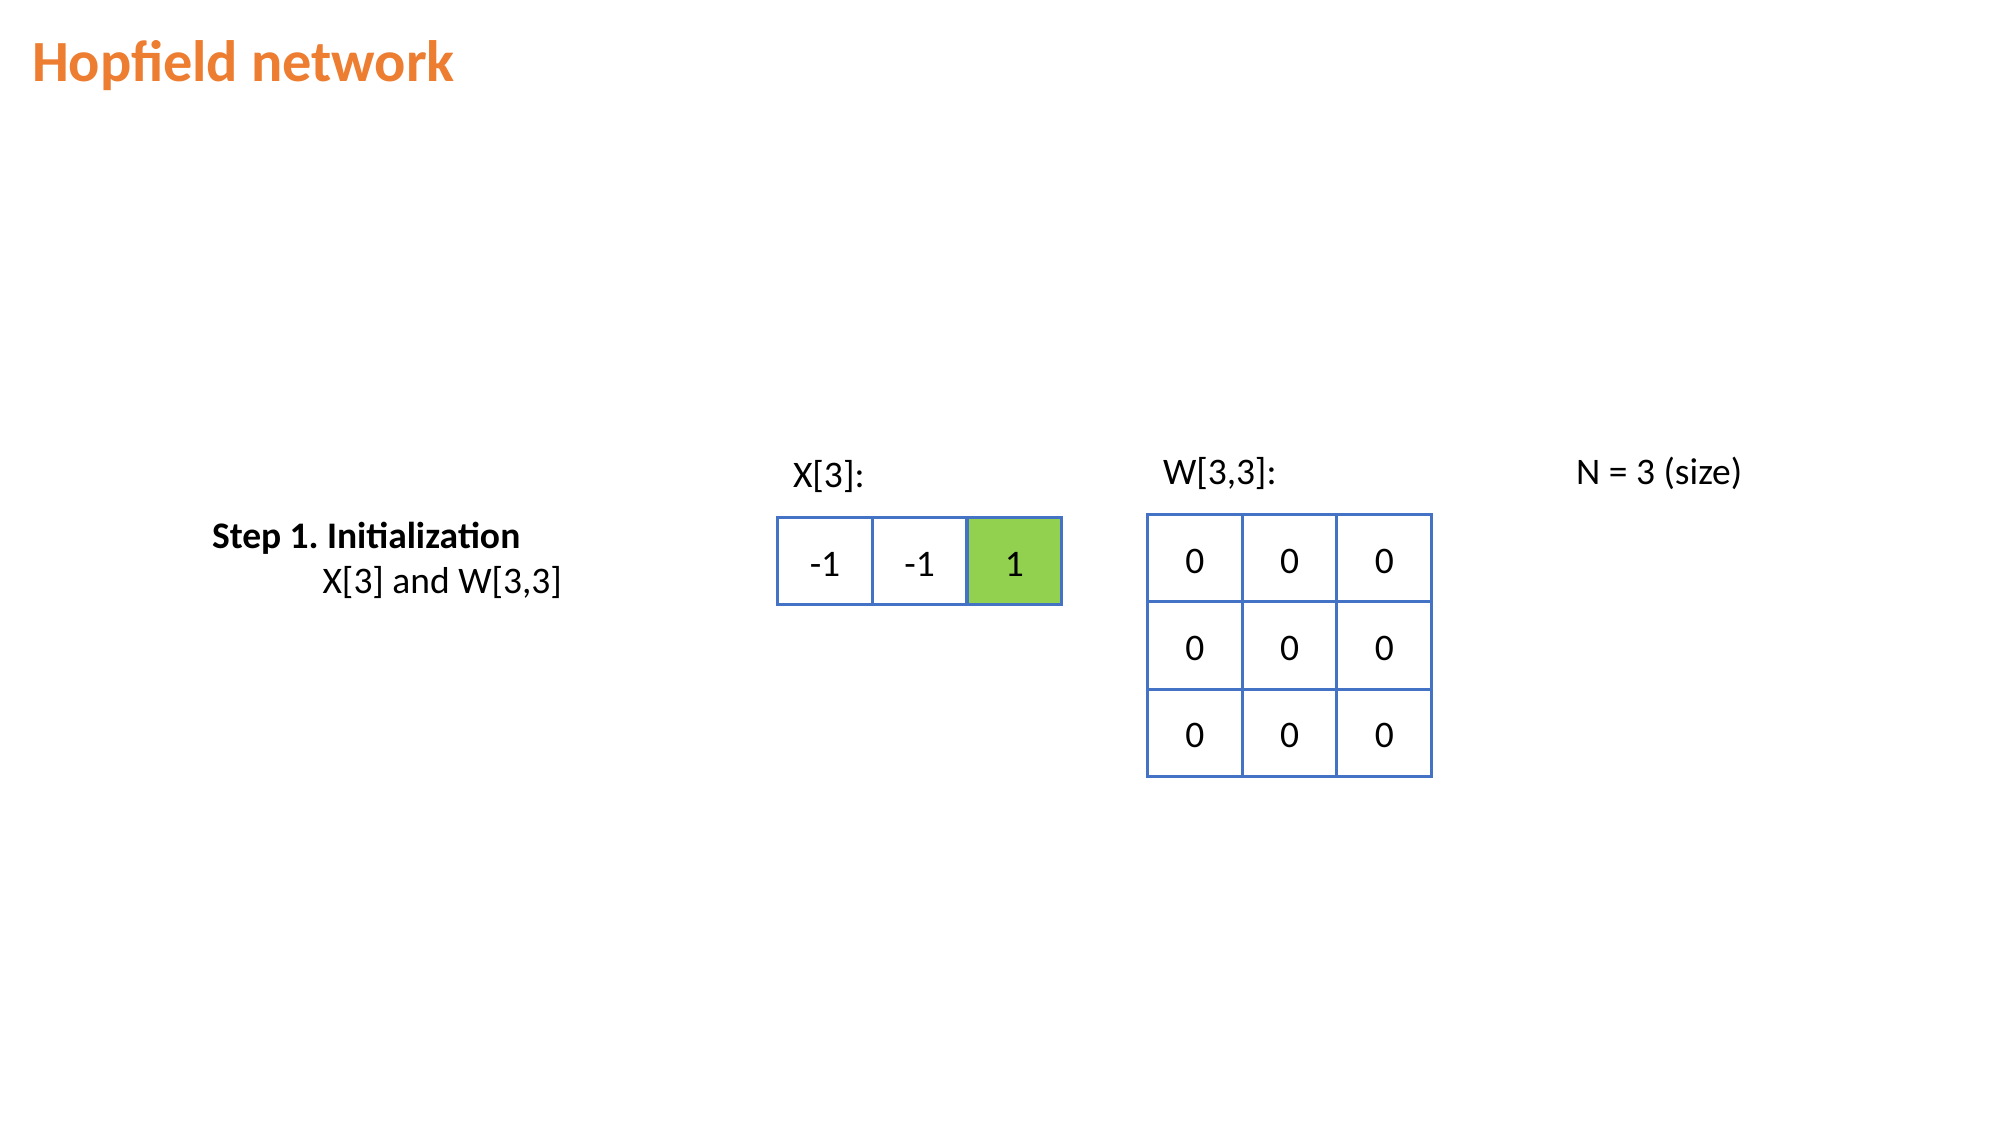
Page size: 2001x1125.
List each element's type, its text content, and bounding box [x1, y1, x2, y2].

text_box 0 [1147, 688, 1241, 777]
text_box 0 [1336, 688, 1433, 777]
text_box 0 [1241, 688, 1336, 777]
text_box 0 [1147, 601, 1241, 688]
text_box 1 [966, 516, 1063, 606]
text_box Step 1. Initialization X[3] and W[3,3] [197, 503, 735, 609]
text_box 0 [1241, 513, 1336, 601]
text_box 0 [1241, 601, 1336, 688]
text_box 0 [1336, 513, 1433, 601]
text_box Hopfield network [17, 15, 470, 101]
text_box N = 3 (size) [1561, 439, 1758, 500]
text_box -1 [777, 516, 871, 606]
text_box 0 [1147, 513, 1241, 601]
text_box -1 [871, 516, 966, 606]
text_box X[3]: [778, 442, 880, 503]
text_box W[3,3]: [1148, 439, 1292, 500]
text_box 0 [1336, 601, 1433, 688]
